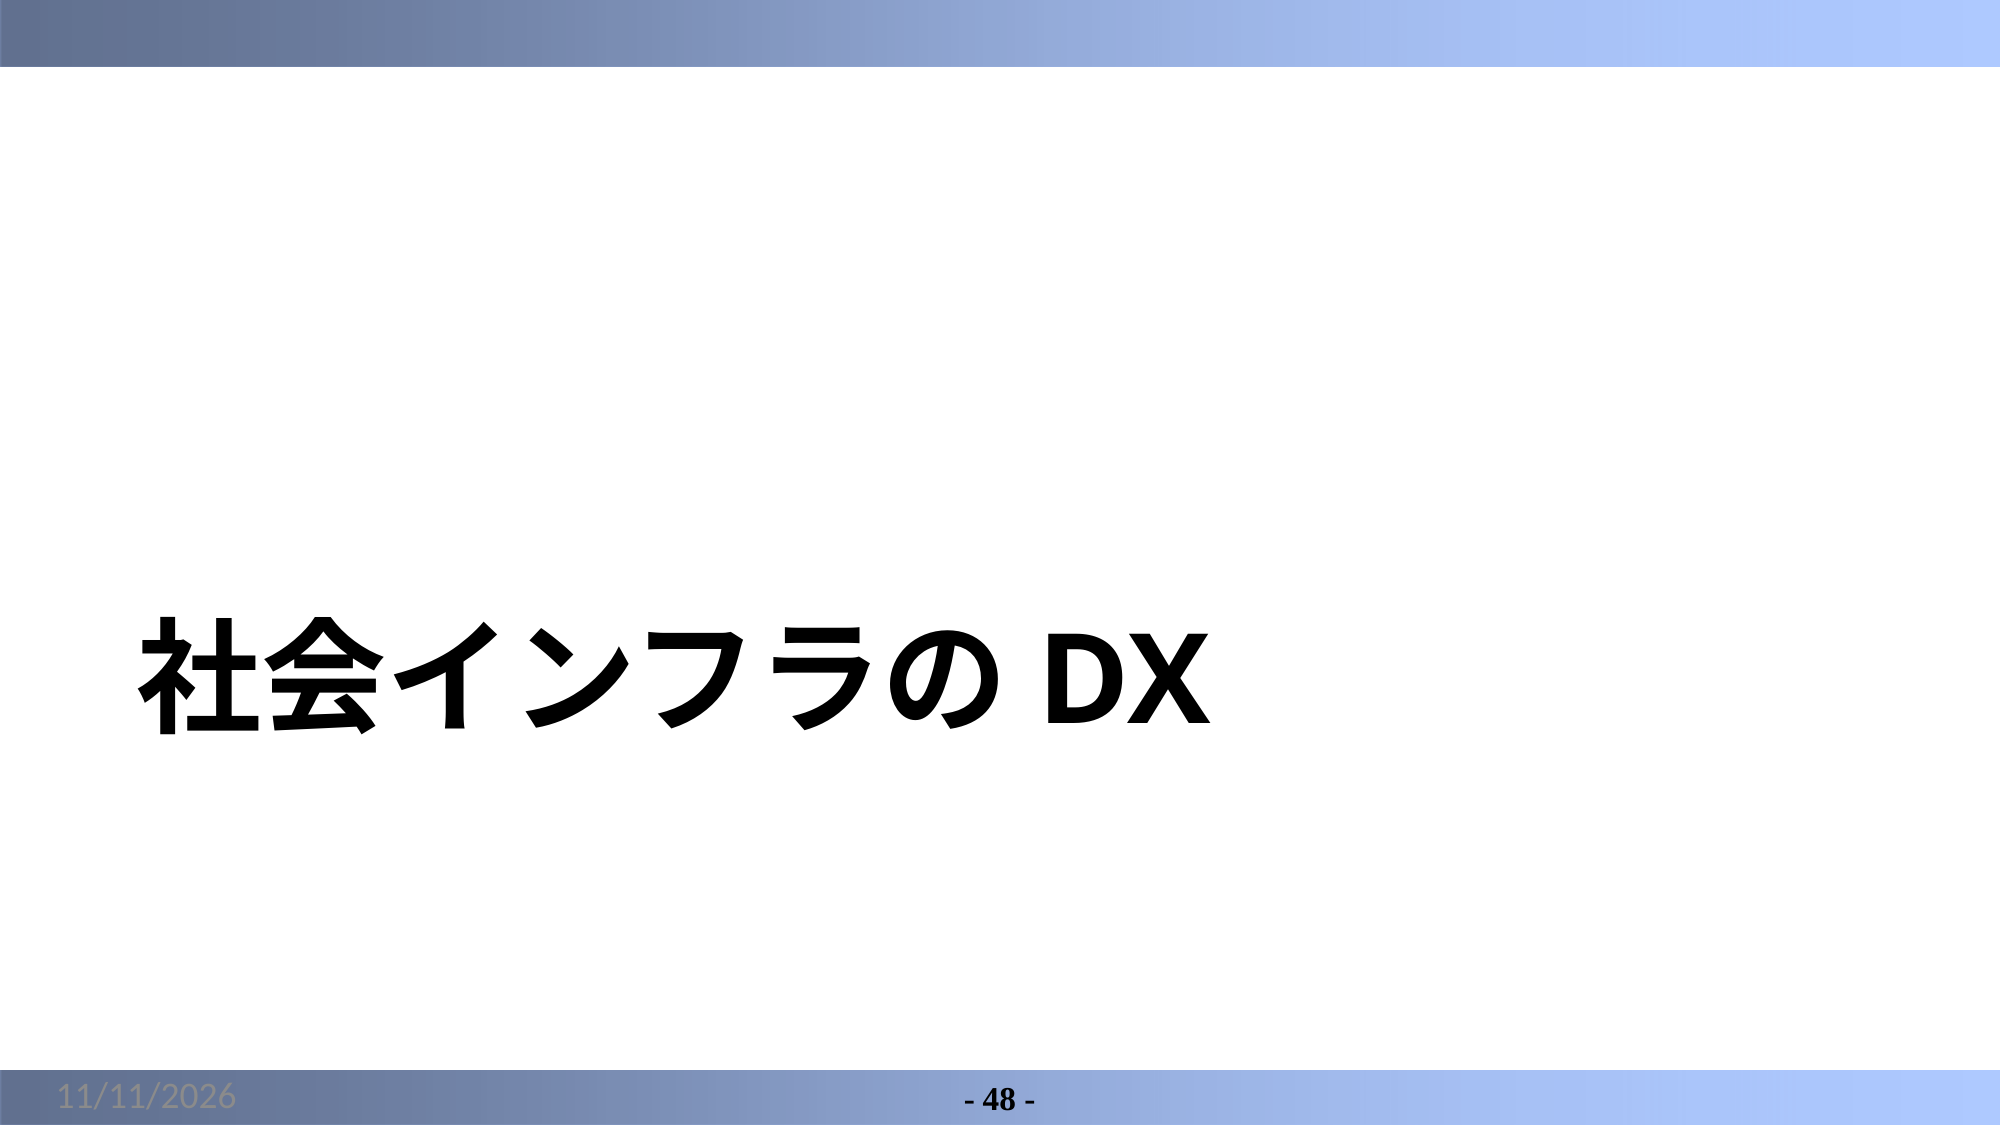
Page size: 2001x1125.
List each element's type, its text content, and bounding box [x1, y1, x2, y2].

title 社会インフラのDX [136, 596, 1862, 749]
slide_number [55, 1071, 516, 1117]
slide_number - 48 - [934, 1078, 1063, 1117]
